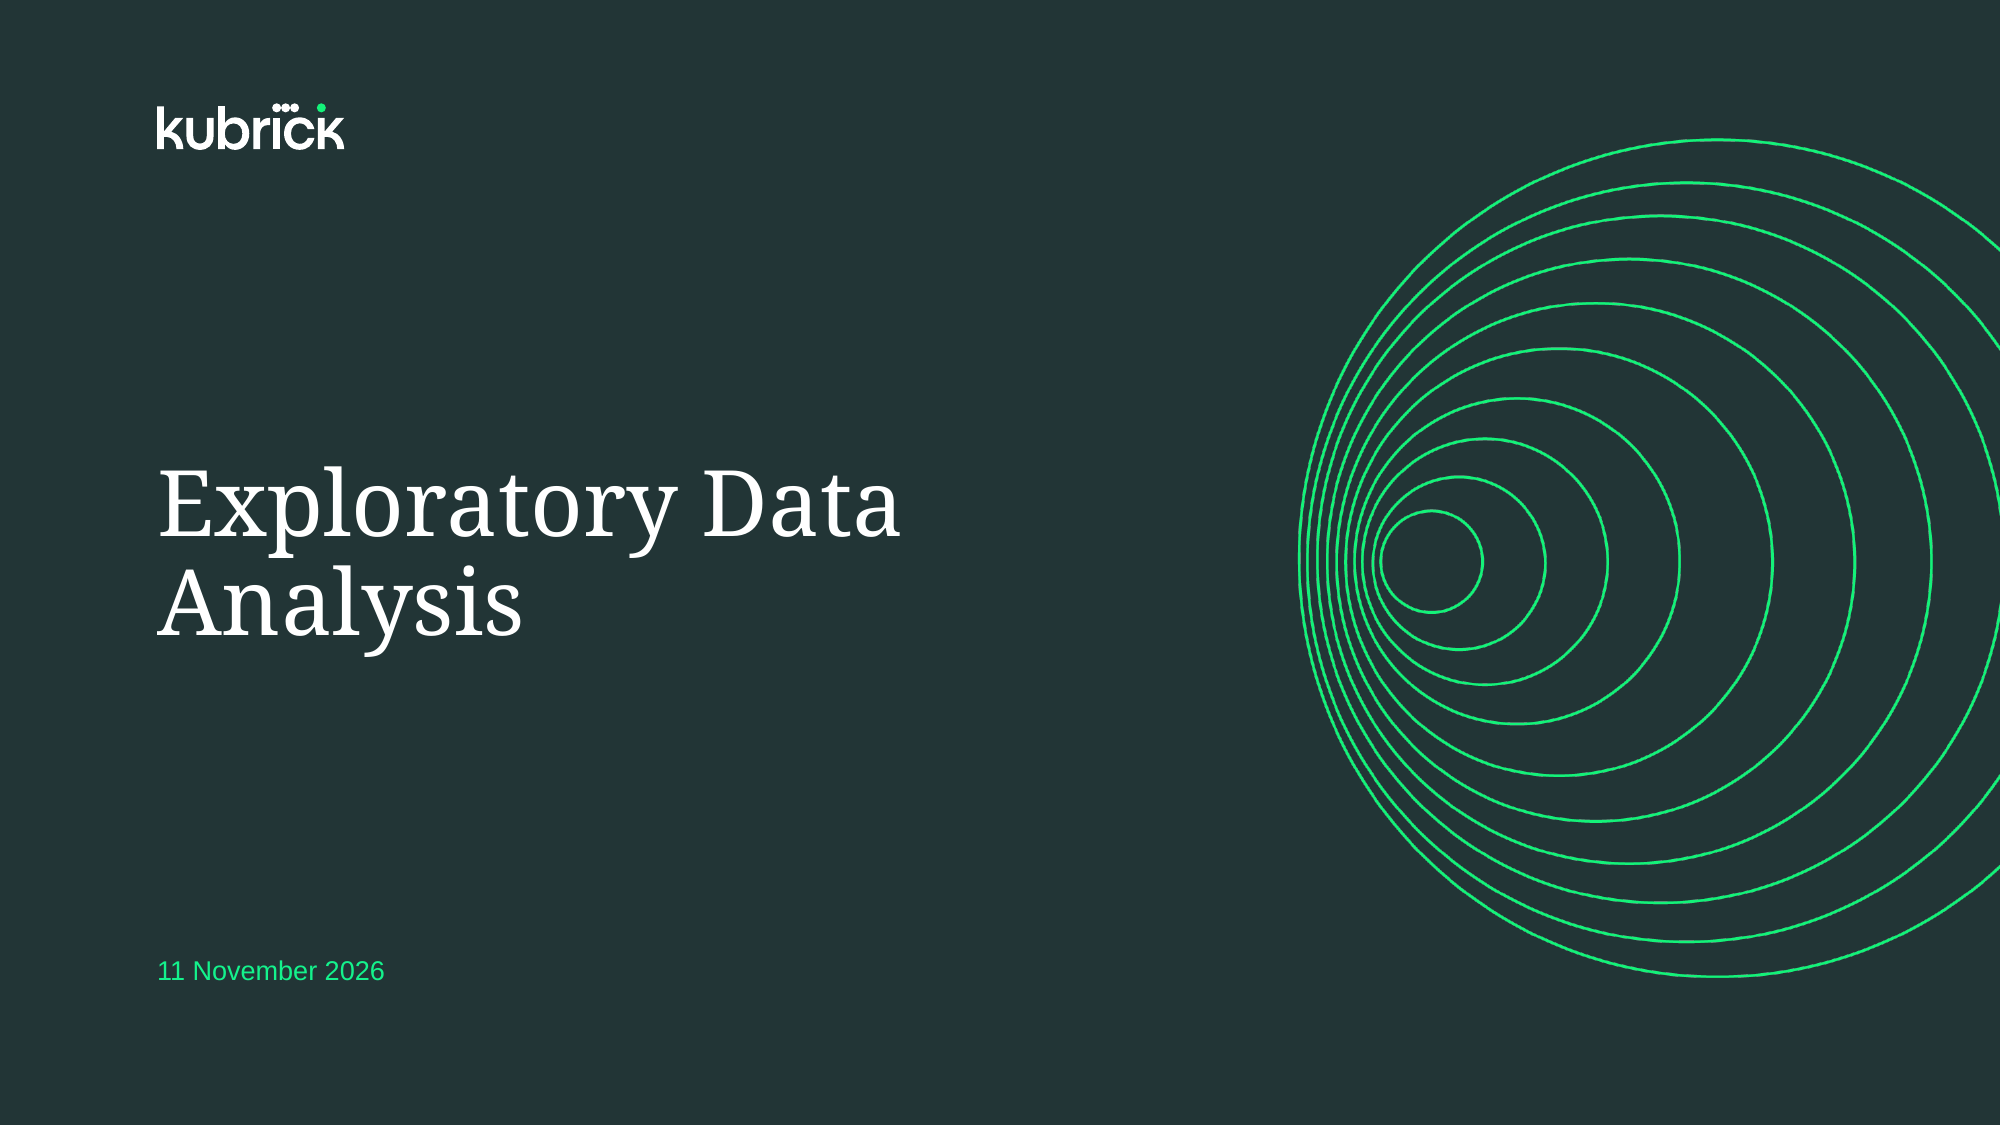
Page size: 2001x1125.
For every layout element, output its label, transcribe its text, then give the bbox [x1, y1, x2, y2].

picture [1297, 138, 2000, 978]
title Exploratory Data Analysis [157, 457, 949, 872]
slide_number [157, 952, 608, 988]
